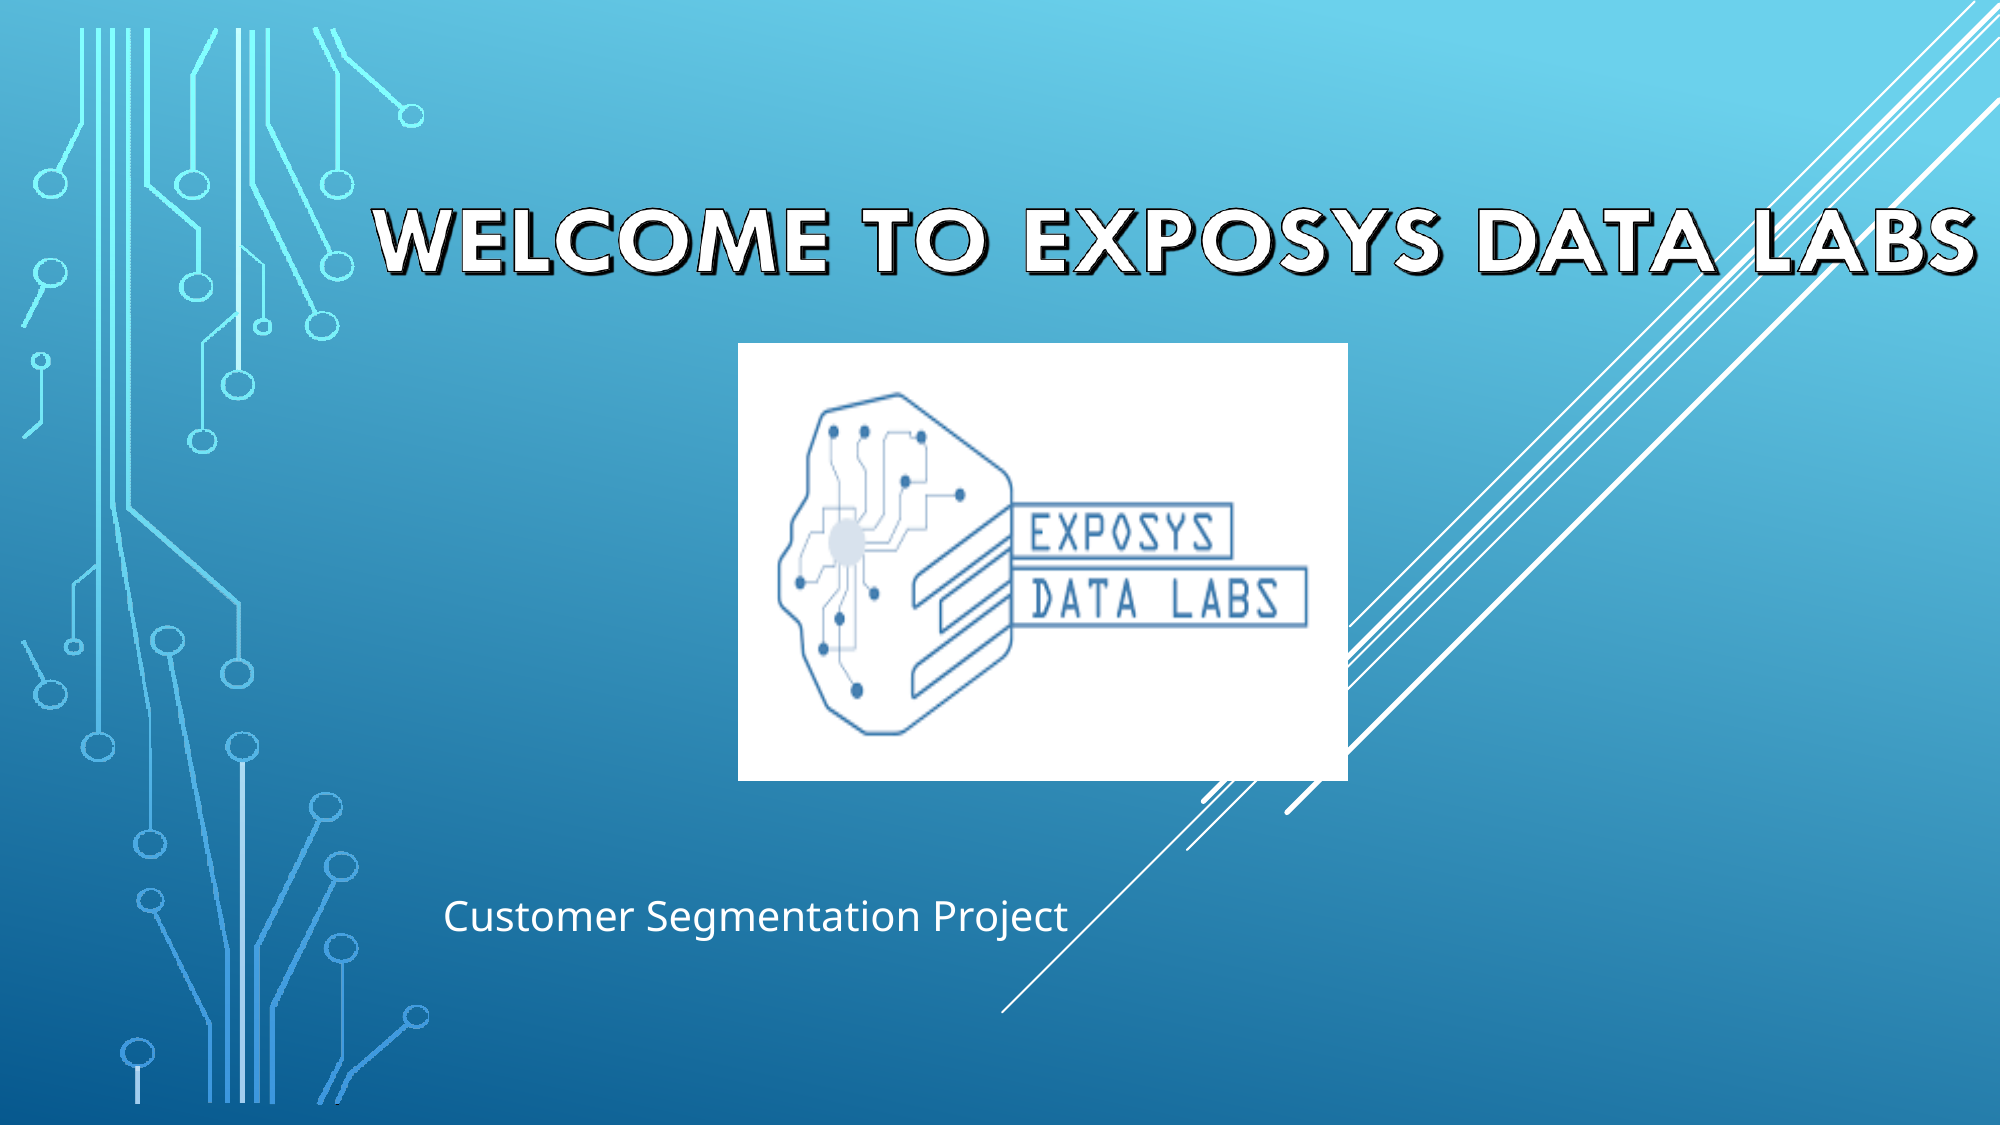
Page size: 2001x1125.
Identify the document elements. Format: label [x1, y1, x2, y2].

text_box [20, 27, 1980, 1106]
